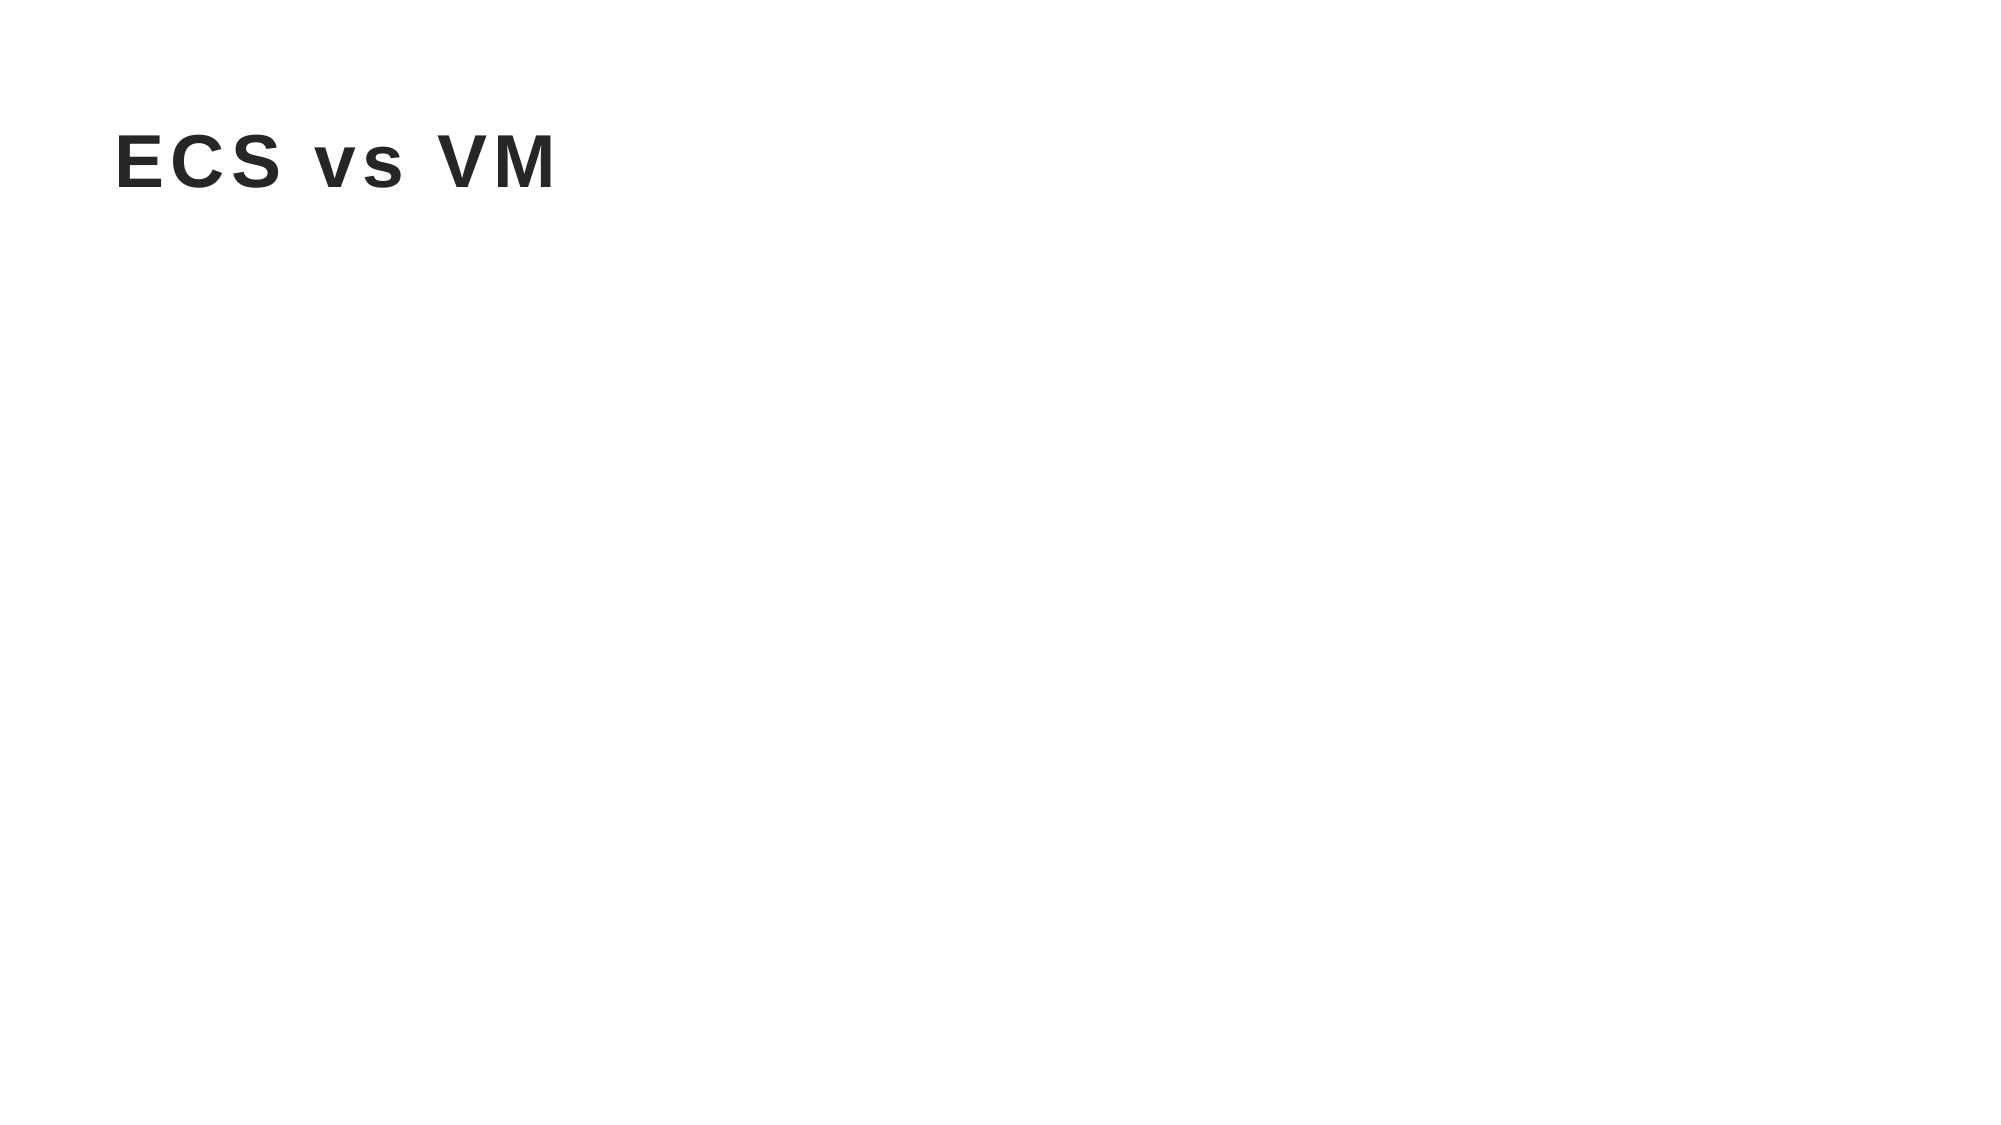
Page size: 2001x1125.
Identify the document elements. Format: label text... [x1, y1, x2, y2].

title ECS vs VM [99, 99, 1900, 216]
